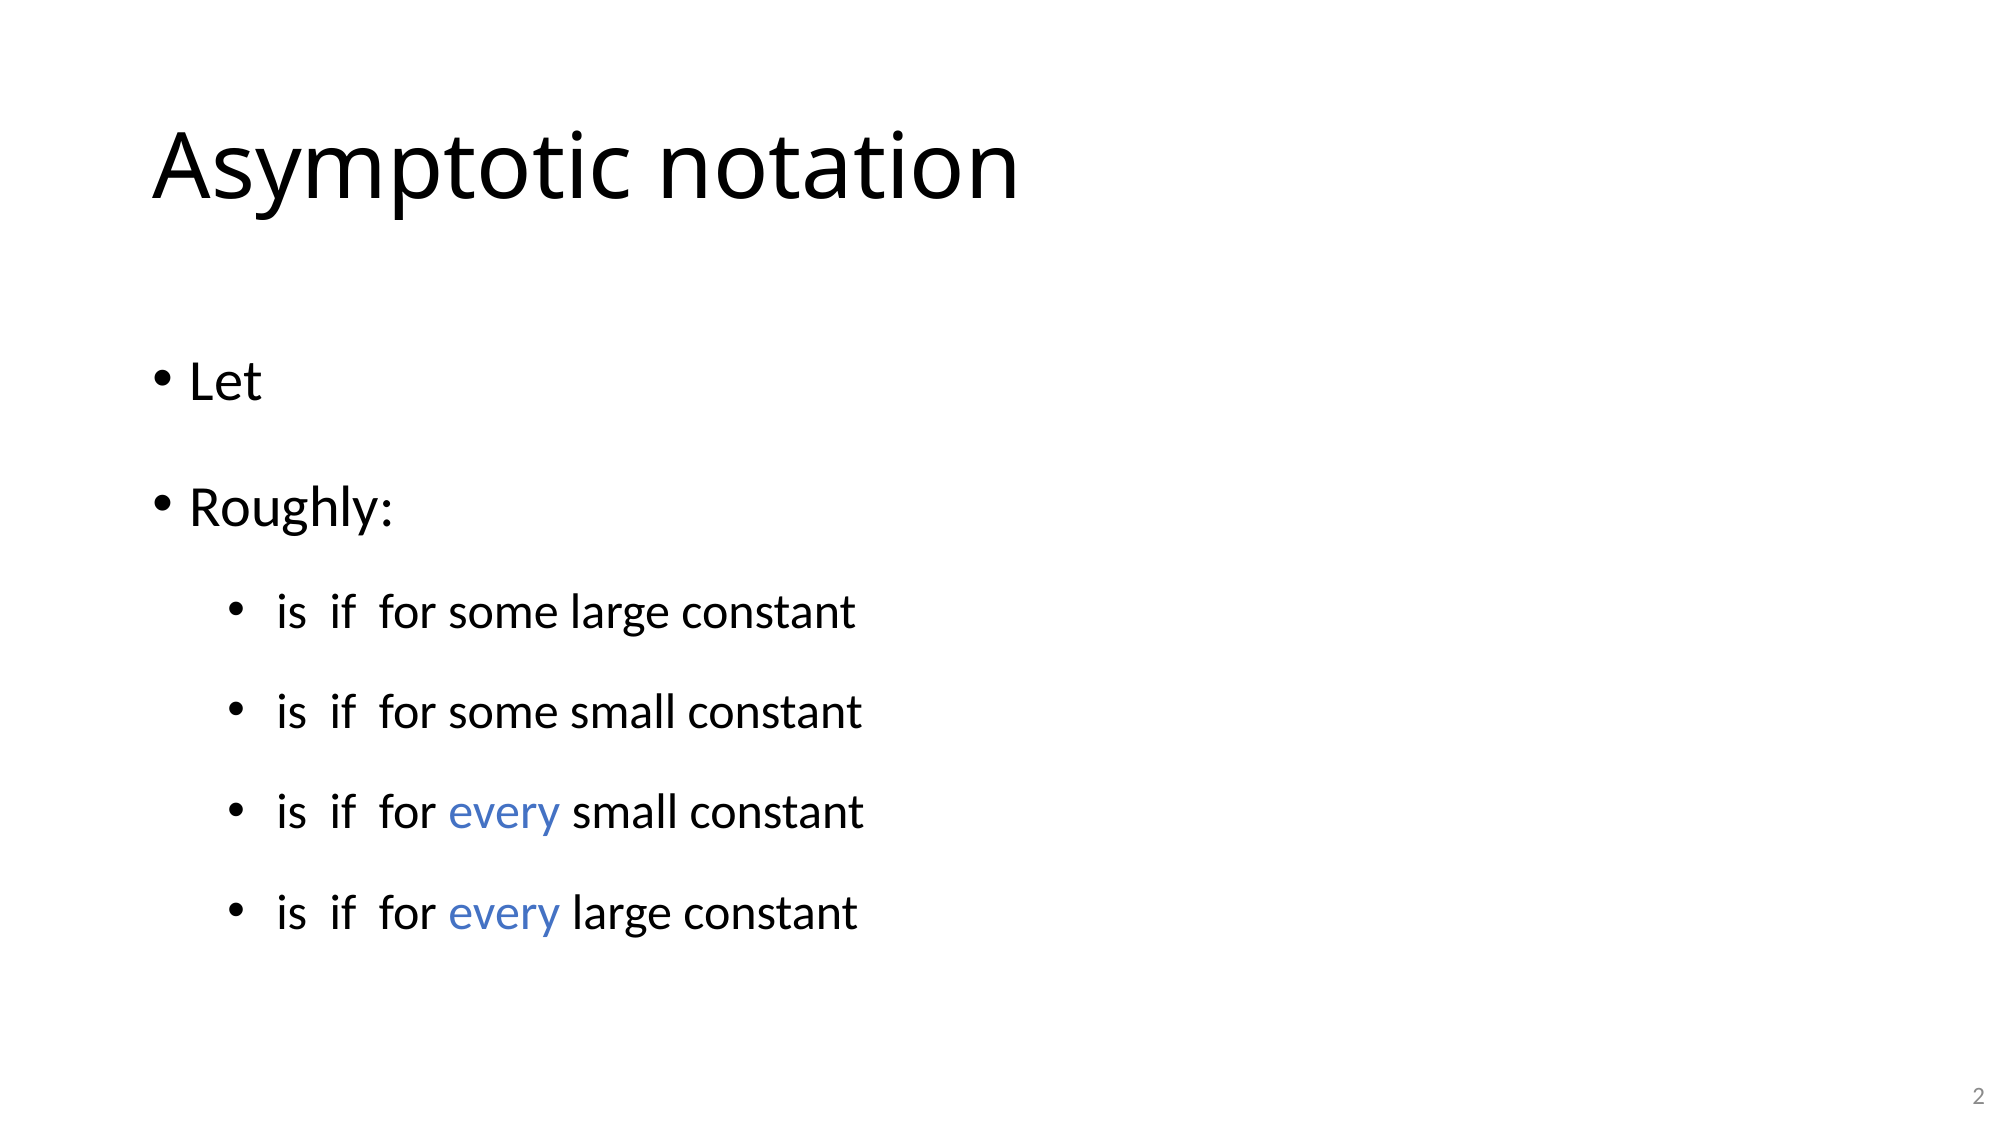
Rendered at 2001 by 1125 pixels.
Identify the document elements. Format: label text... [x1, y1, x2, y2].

slide_number 2 [1550, 1064, 2000, 1125]
title Asymptotic notation [137, 59, 1863, 278]
